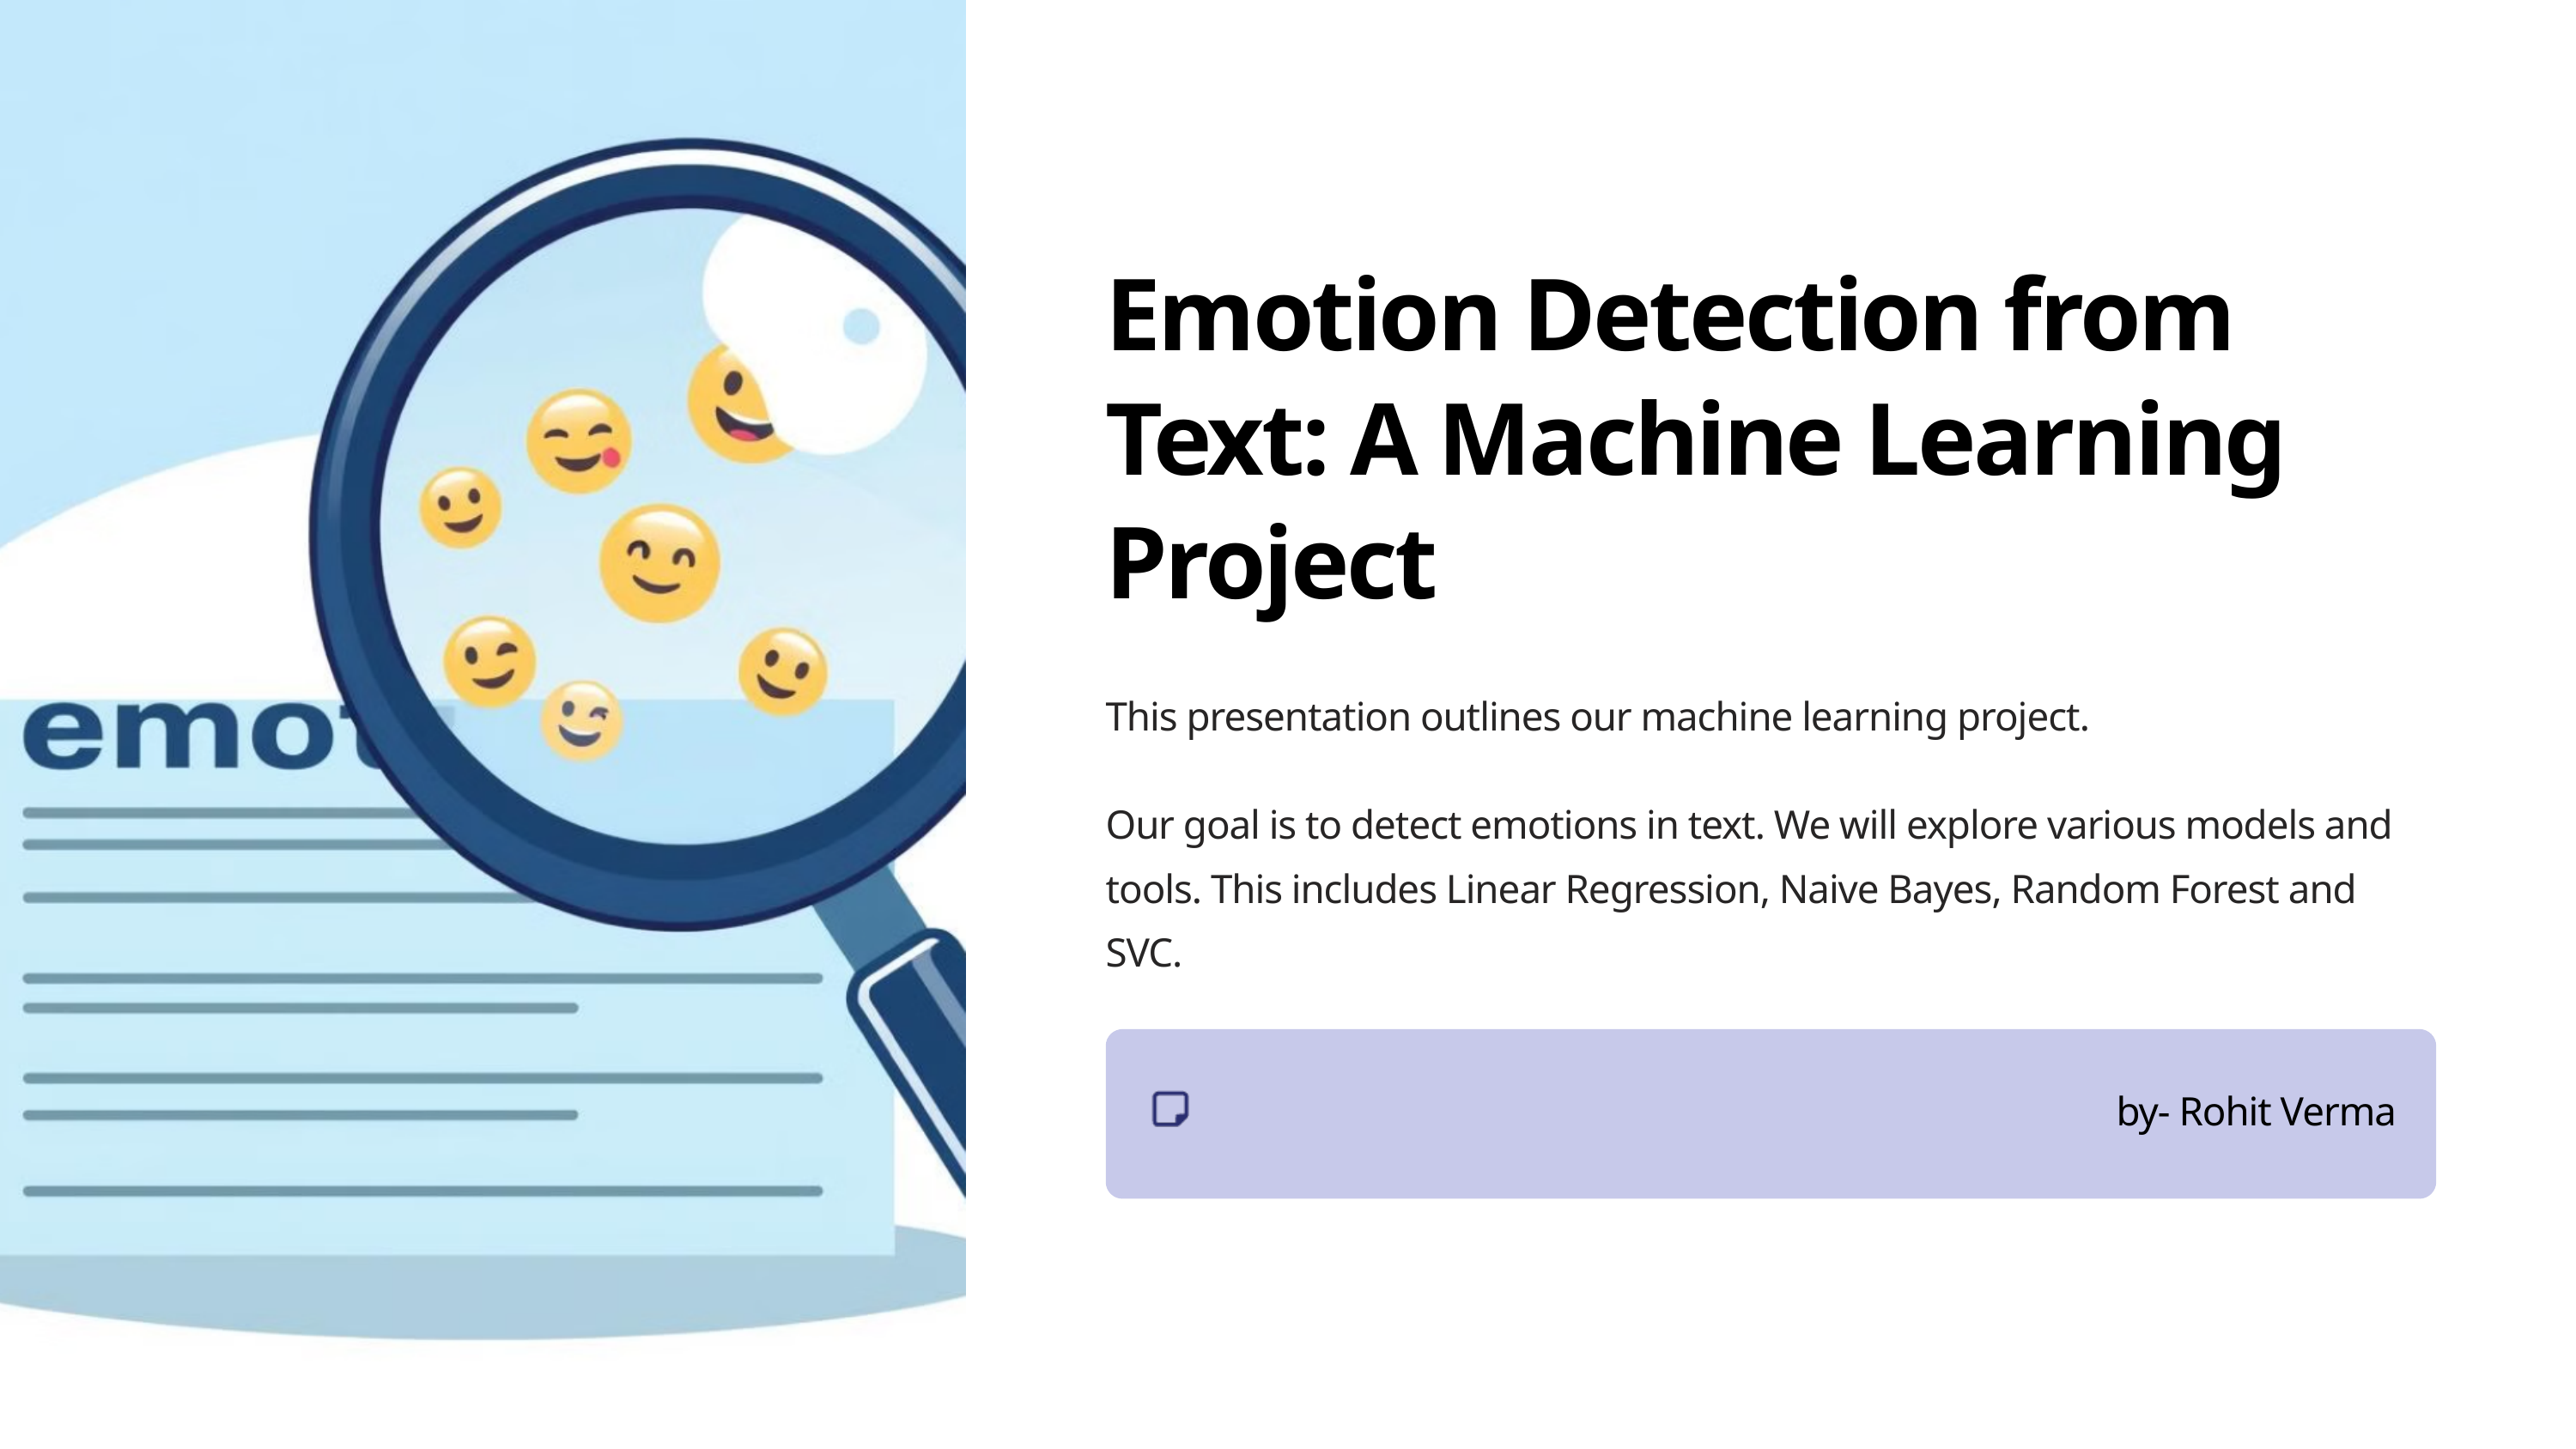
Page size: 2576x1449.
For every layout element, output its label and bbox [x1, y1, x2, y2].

text_box [1105, 249, 2437, 625]
text_box [1235, 1078, 2397, 1143]
text_box [1105, 792, 2437, 985]
text_box [0, 0, 2576, 1449]
text_box [1105, 1028, 2437, 1199]
text_box [1105, 683, 2437, 749]
